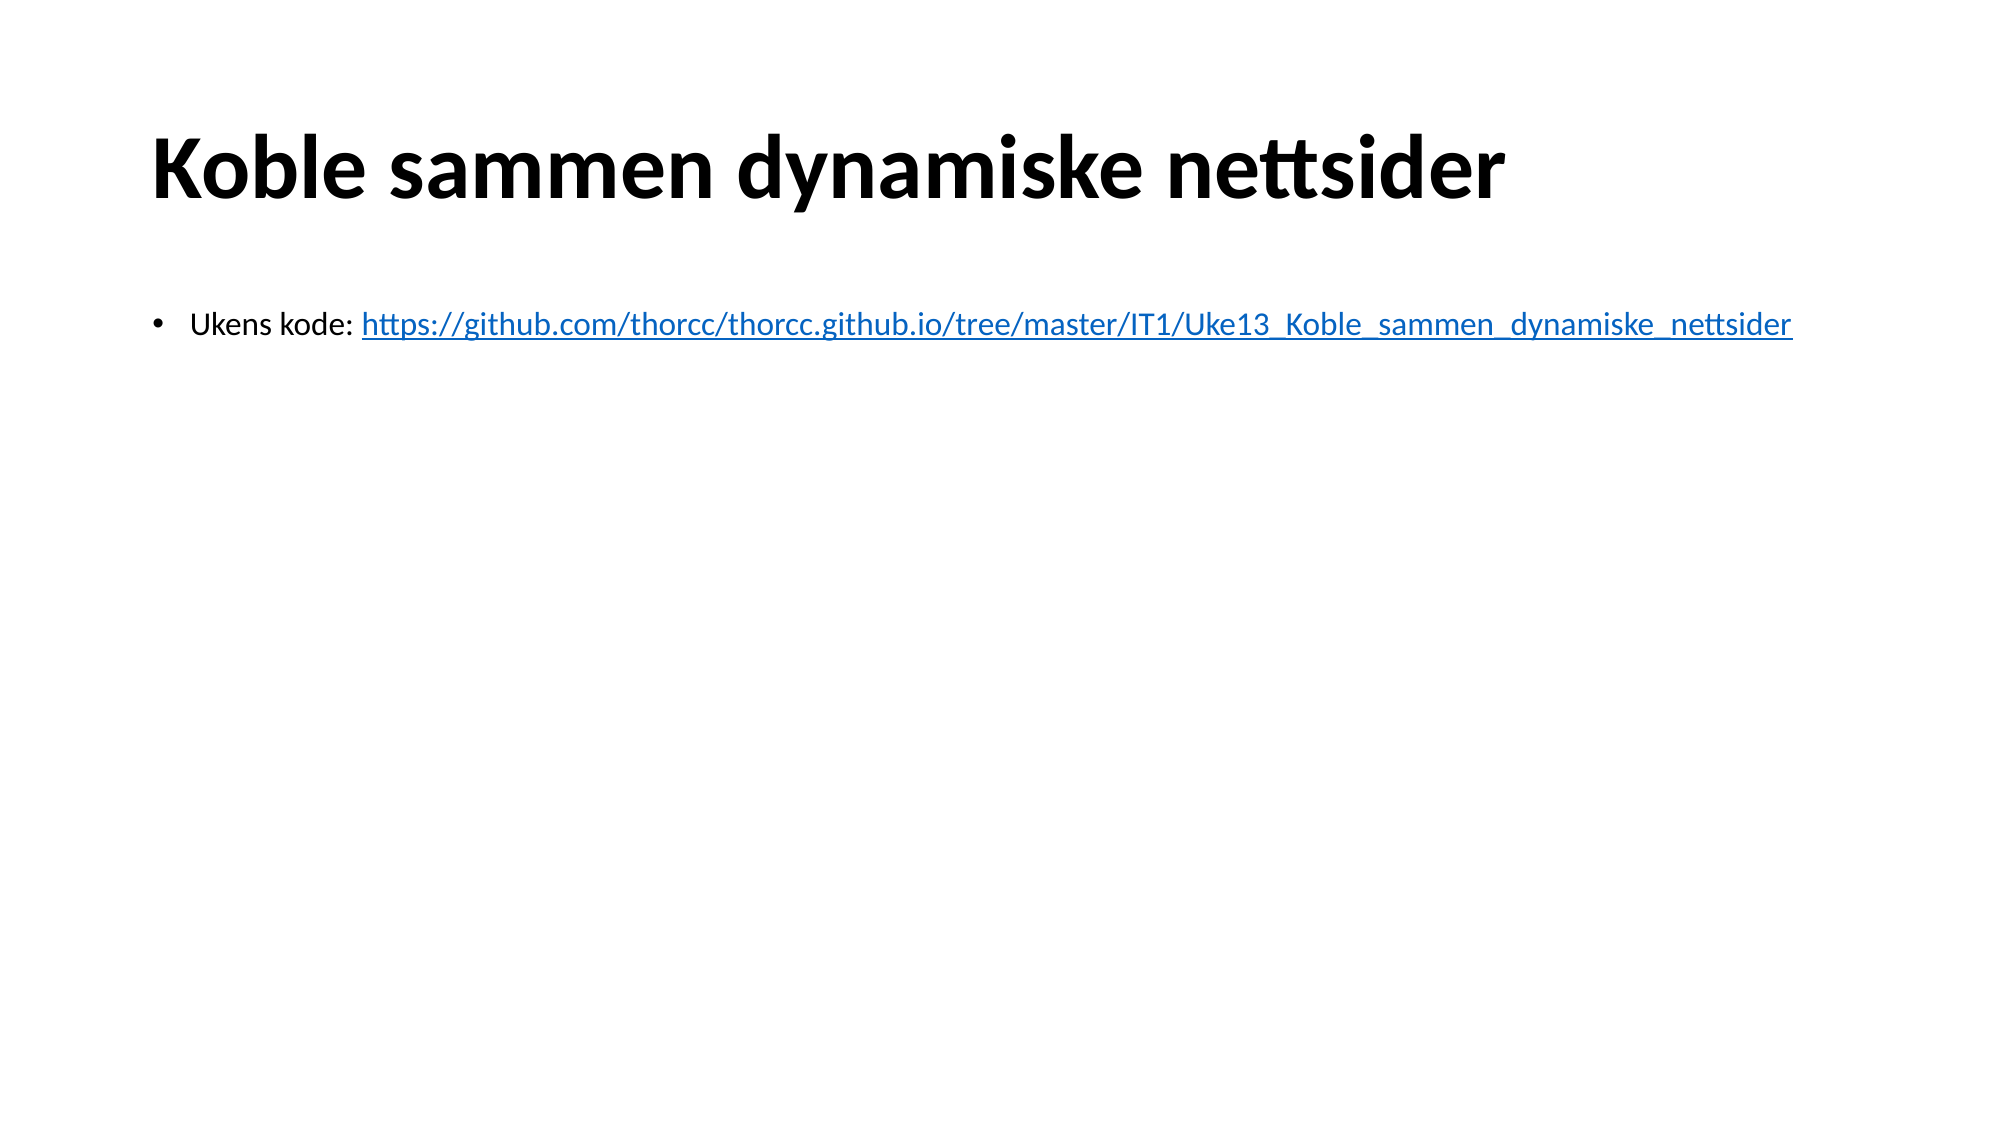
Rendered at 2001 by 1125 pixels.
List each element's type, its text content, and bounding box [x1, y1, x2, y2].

list Ukens kode: https://github.com/thorcc/thorcc.github.io/tree/master/IT1/Uke13_Koble_sammen_dynamiske_nettsider [137, 299, 1863, 1014]
title Koble sammen dynamiske nettsider [137, 59, 1863, 278]
